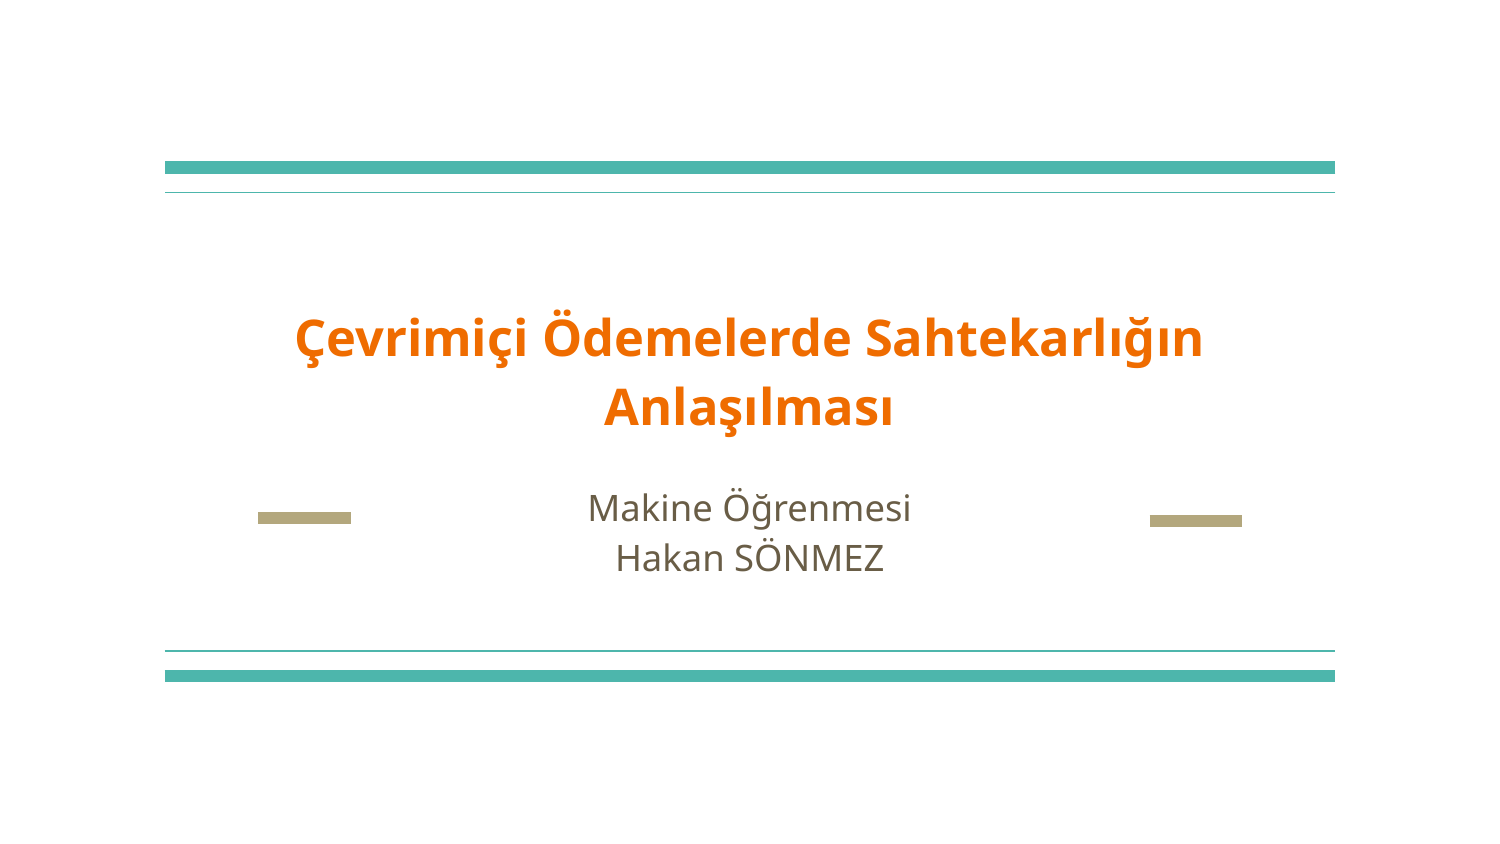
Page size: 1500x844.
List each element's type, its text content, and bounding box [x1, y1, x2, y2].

subtitle Makine Öğrenmesi Hakan SÖNMEZ [350, 467, 1150, 598]
title Çevrimiçi Ödemelerde Sahtekarlığın Anlaşılması [164, 287, 1336, 456]
